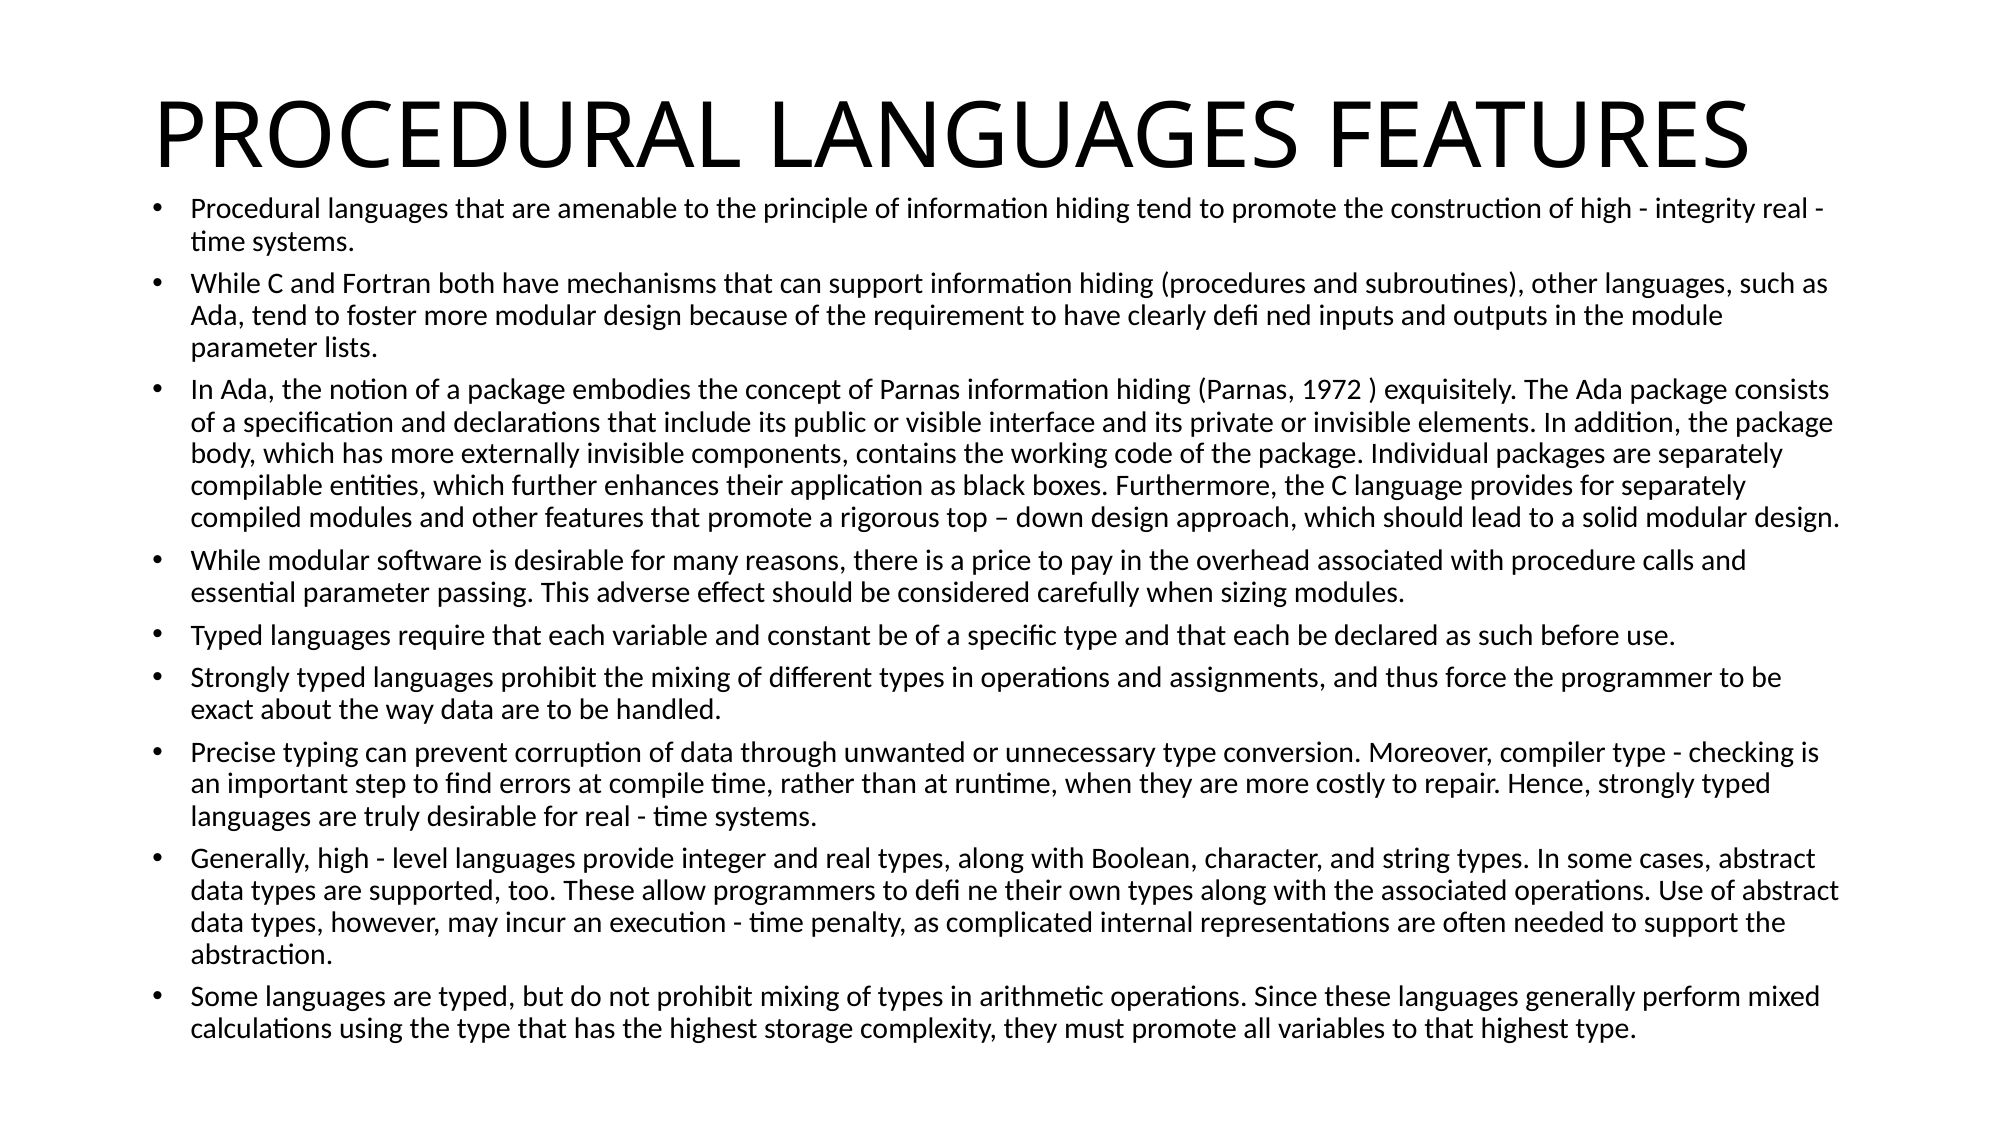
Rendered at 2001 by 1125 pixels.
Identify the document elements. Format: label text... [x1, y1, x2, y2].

title PROCEDURAL LANGUAGES FEATURES [137, 59, 1863, 186]
list Procedural languages that are amenable to the principle of information hiding tend to promote the construction of high - integrity real - time systems. While C and Fortran both have mechanisms that can support information hiding (procedures and subroutines), other languages, such as Ada, tend to foster more modular design because of the requirement to have clearly defi ned inputs and outputs in the module parameter lists. In Ada, the notion of a package embodies the concept of Parnas information hiding (Parnas, 1972 ) exquisitely. The Ada package consists of a specification and declarations that include its public or visible interface and its private or invisible elements. In addition, the package body, which has more externally invisible components, contains the working code of the package. Individual packages are separately compilable entities, which further enhances their application as black boxes. Furthermore, the C language provides for separately compiled modules and other features that promote a rigorous top – down design approach, which should lead to a solid modular design. While modular software is desirable for many reasons, there is a price to pay in the overhead associated with procedure calls and essential parameter passing. This adverse effect should be considered carefully when sizing modules. Typed languages require that each variable and constant be of a specific type and that each be declared as such before use. Strongly typed languages prohibit the mixing of different types in operations and assignments, and thus force the programmer to be exact about the way data are to be handled. Precise typing can prevent corruption of data through unwanted or unnecessary type conversion. Moreover, compiler type - checking is an important step to find errors at compile time, rather than at runtime, when they are more costly to repair. Hence, strongly typed languages are truly desirable for real - time systems. Generally, high - level languages provide integer and real types, along with Boolean, character, and string types. In some cases, abstract data types are supported, too. These allow programmers to defi ne their own types along with the associated operations. Use of abstract data types, however, may incur an execution - time penalty, as complicated internal representations are often needed to support the abstraction. Some languages are typed, but do not prohibit mixing of types in arithmetic operations. Since these languages generally perform mixed calculations using the type that has the highest storage complexity, they must promote all variables to that highest type. [137, 186, 1863, 1071]
